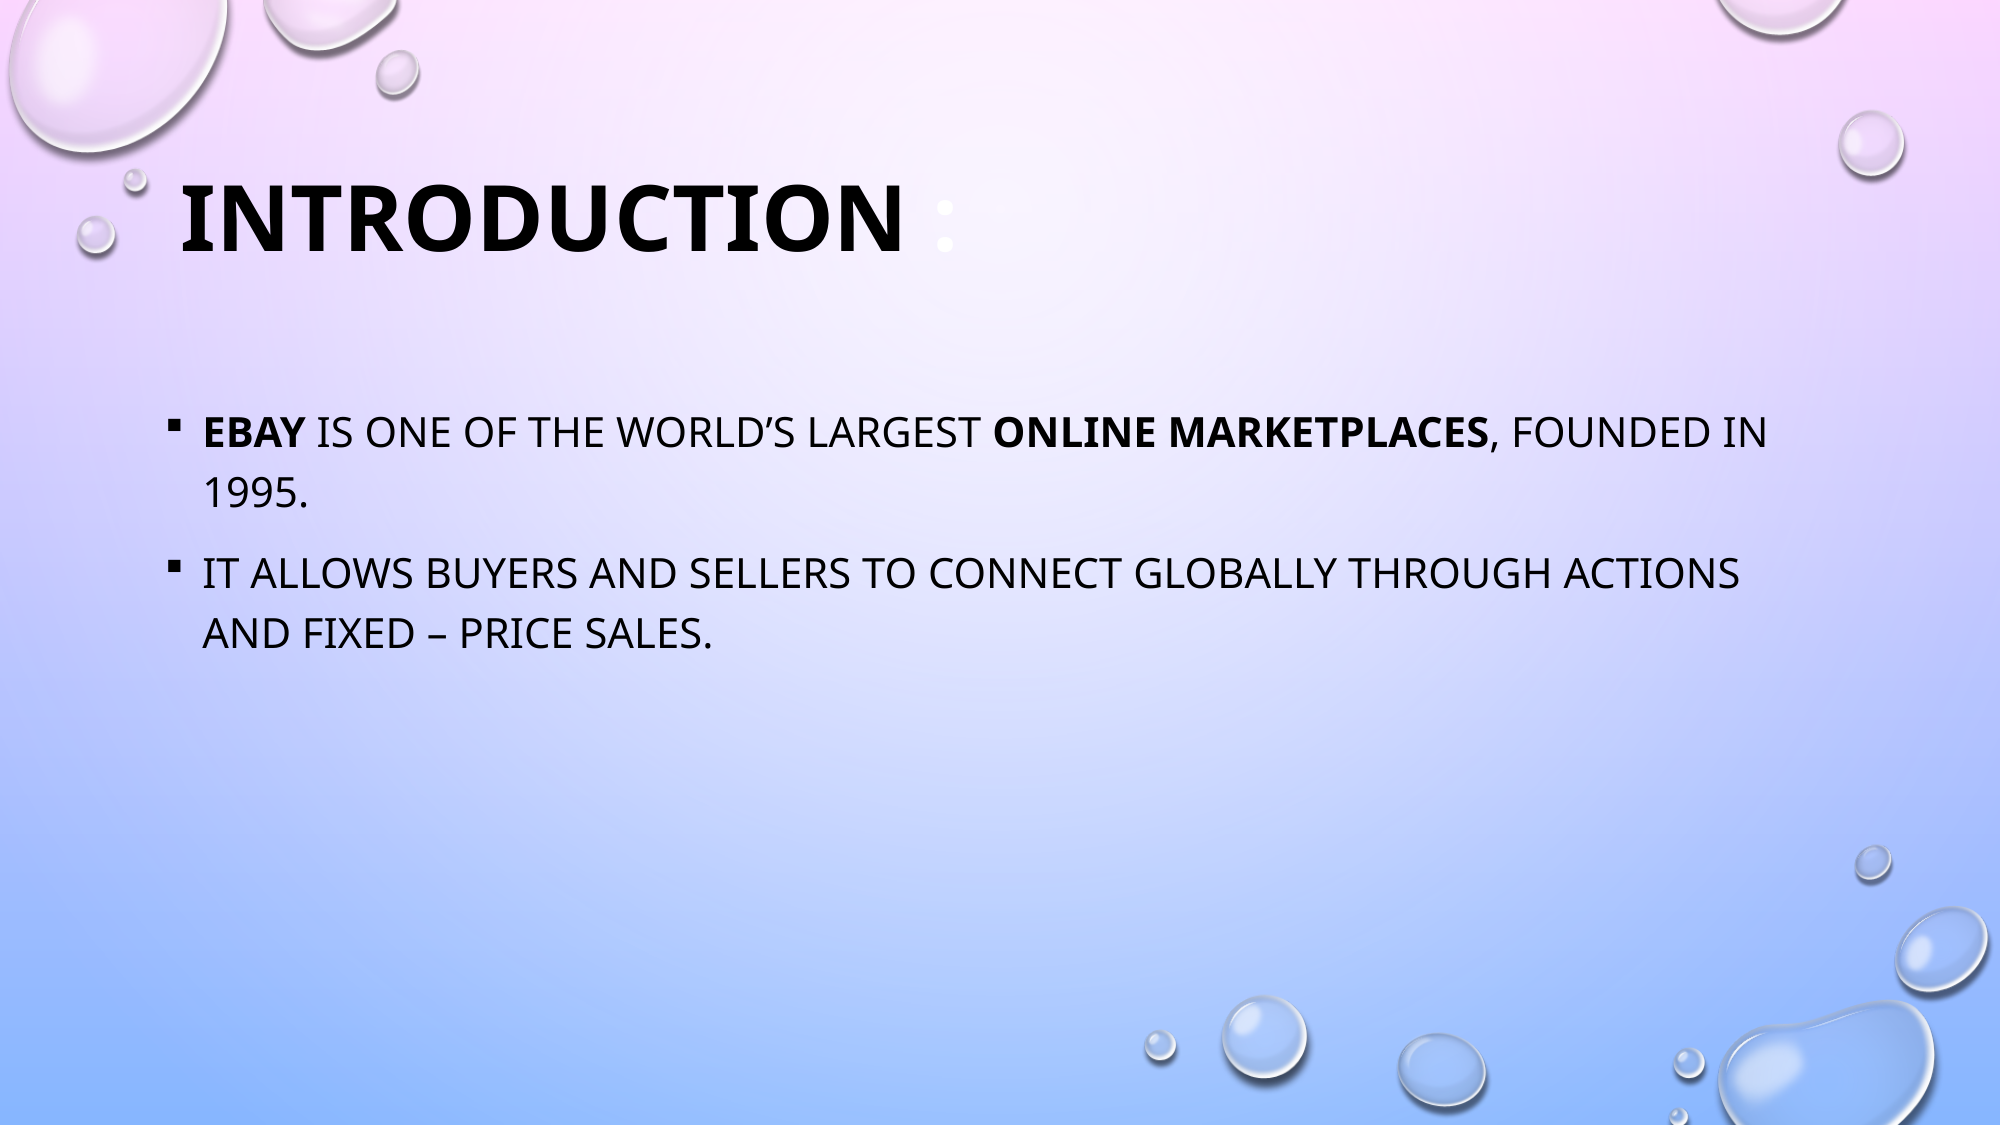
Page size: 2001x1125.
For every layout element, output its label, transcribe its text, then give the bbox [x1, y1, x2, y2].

list eBay is one of the world’s largest online marketplaces, founded in 1995. It allows buyers and sellers to connect globally through actions and fixed – price sales. [149, 388, 1850, 950]
picture [0, 0, 2000, 1125]
title Introduction : [165, 146, 1866, 409]
